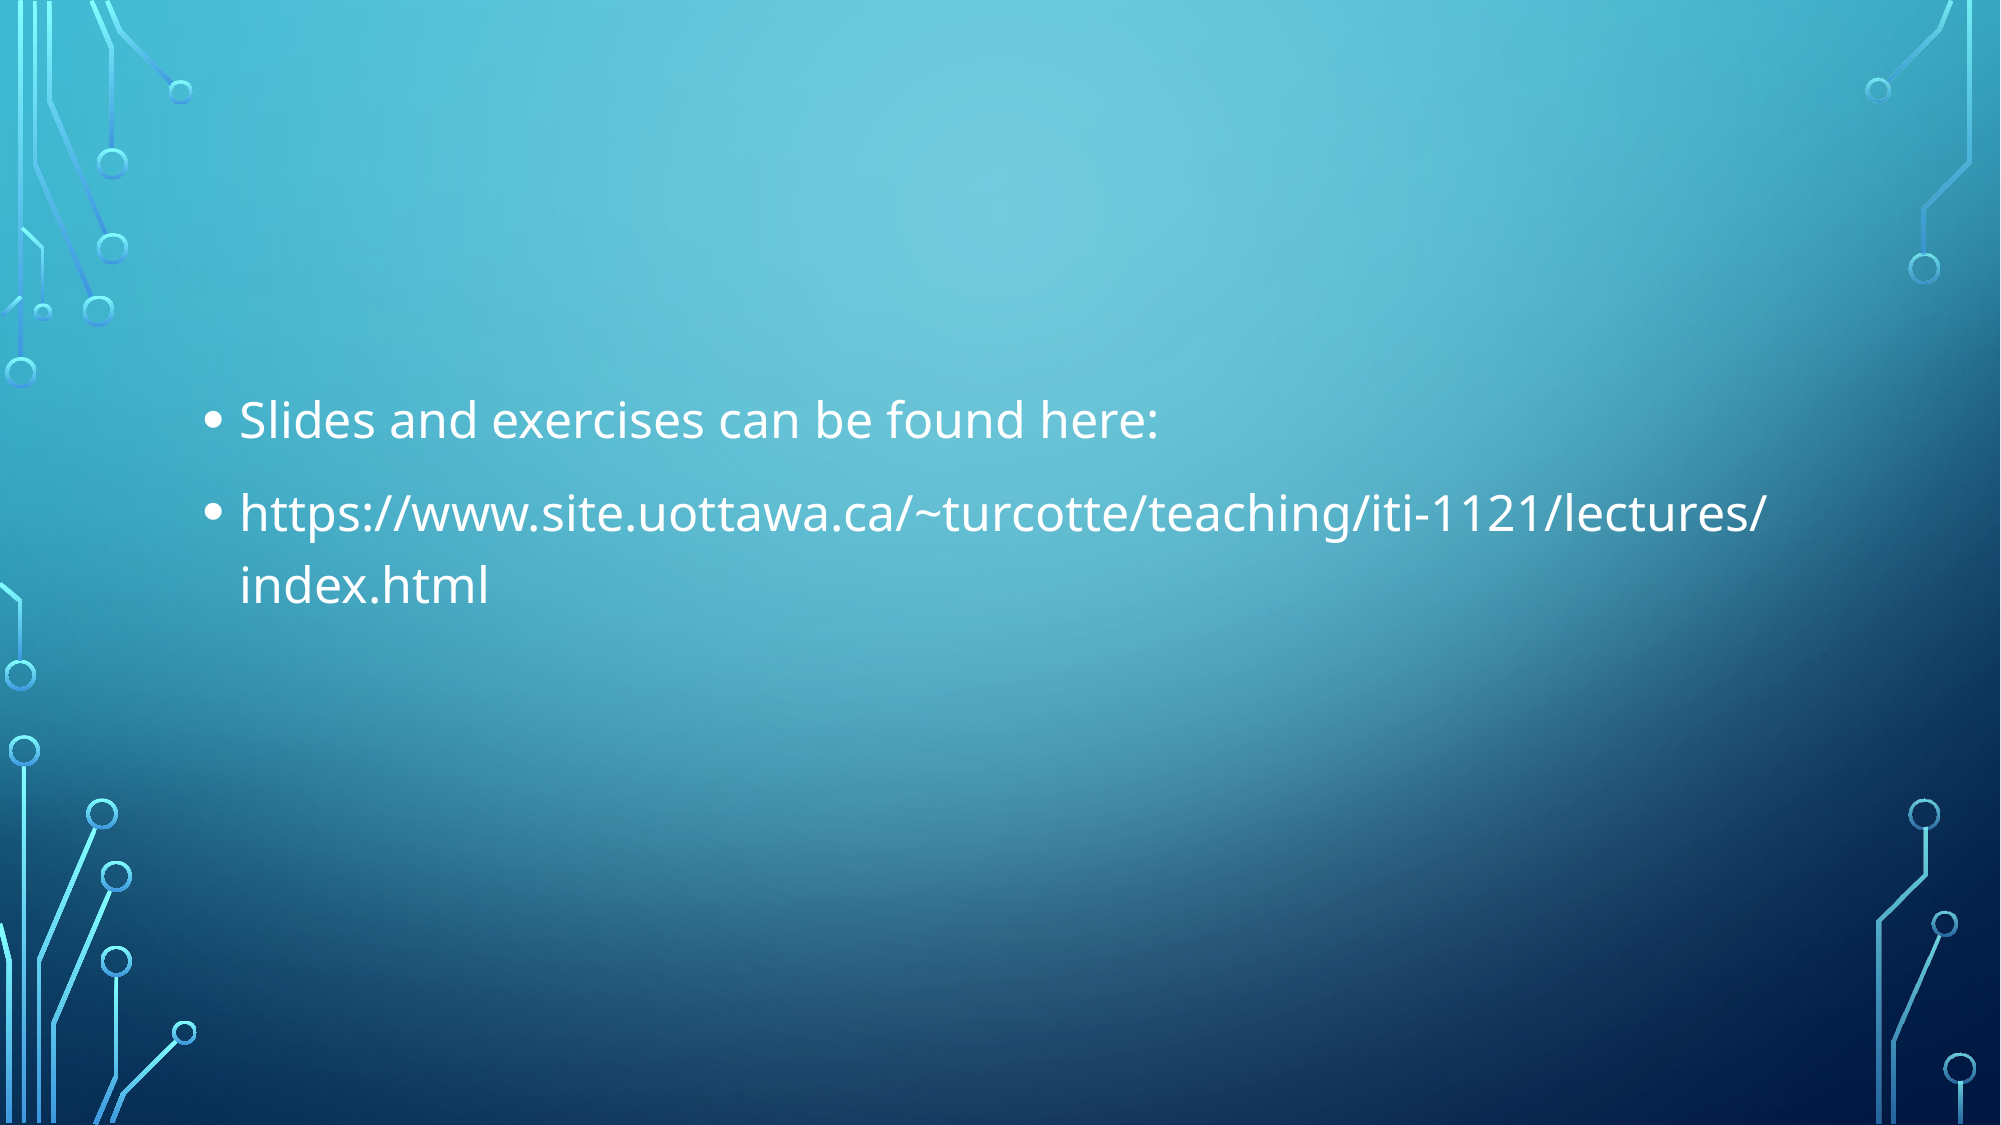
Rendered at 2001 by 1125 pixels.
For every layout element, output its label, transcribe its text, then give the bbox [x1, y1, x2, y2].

list Slides and exercises can be found here: https://www.site.uottawa.ca/~turcotte/teaching/iti-1121/lectures/index.html [187, 369, 1813, 950]
